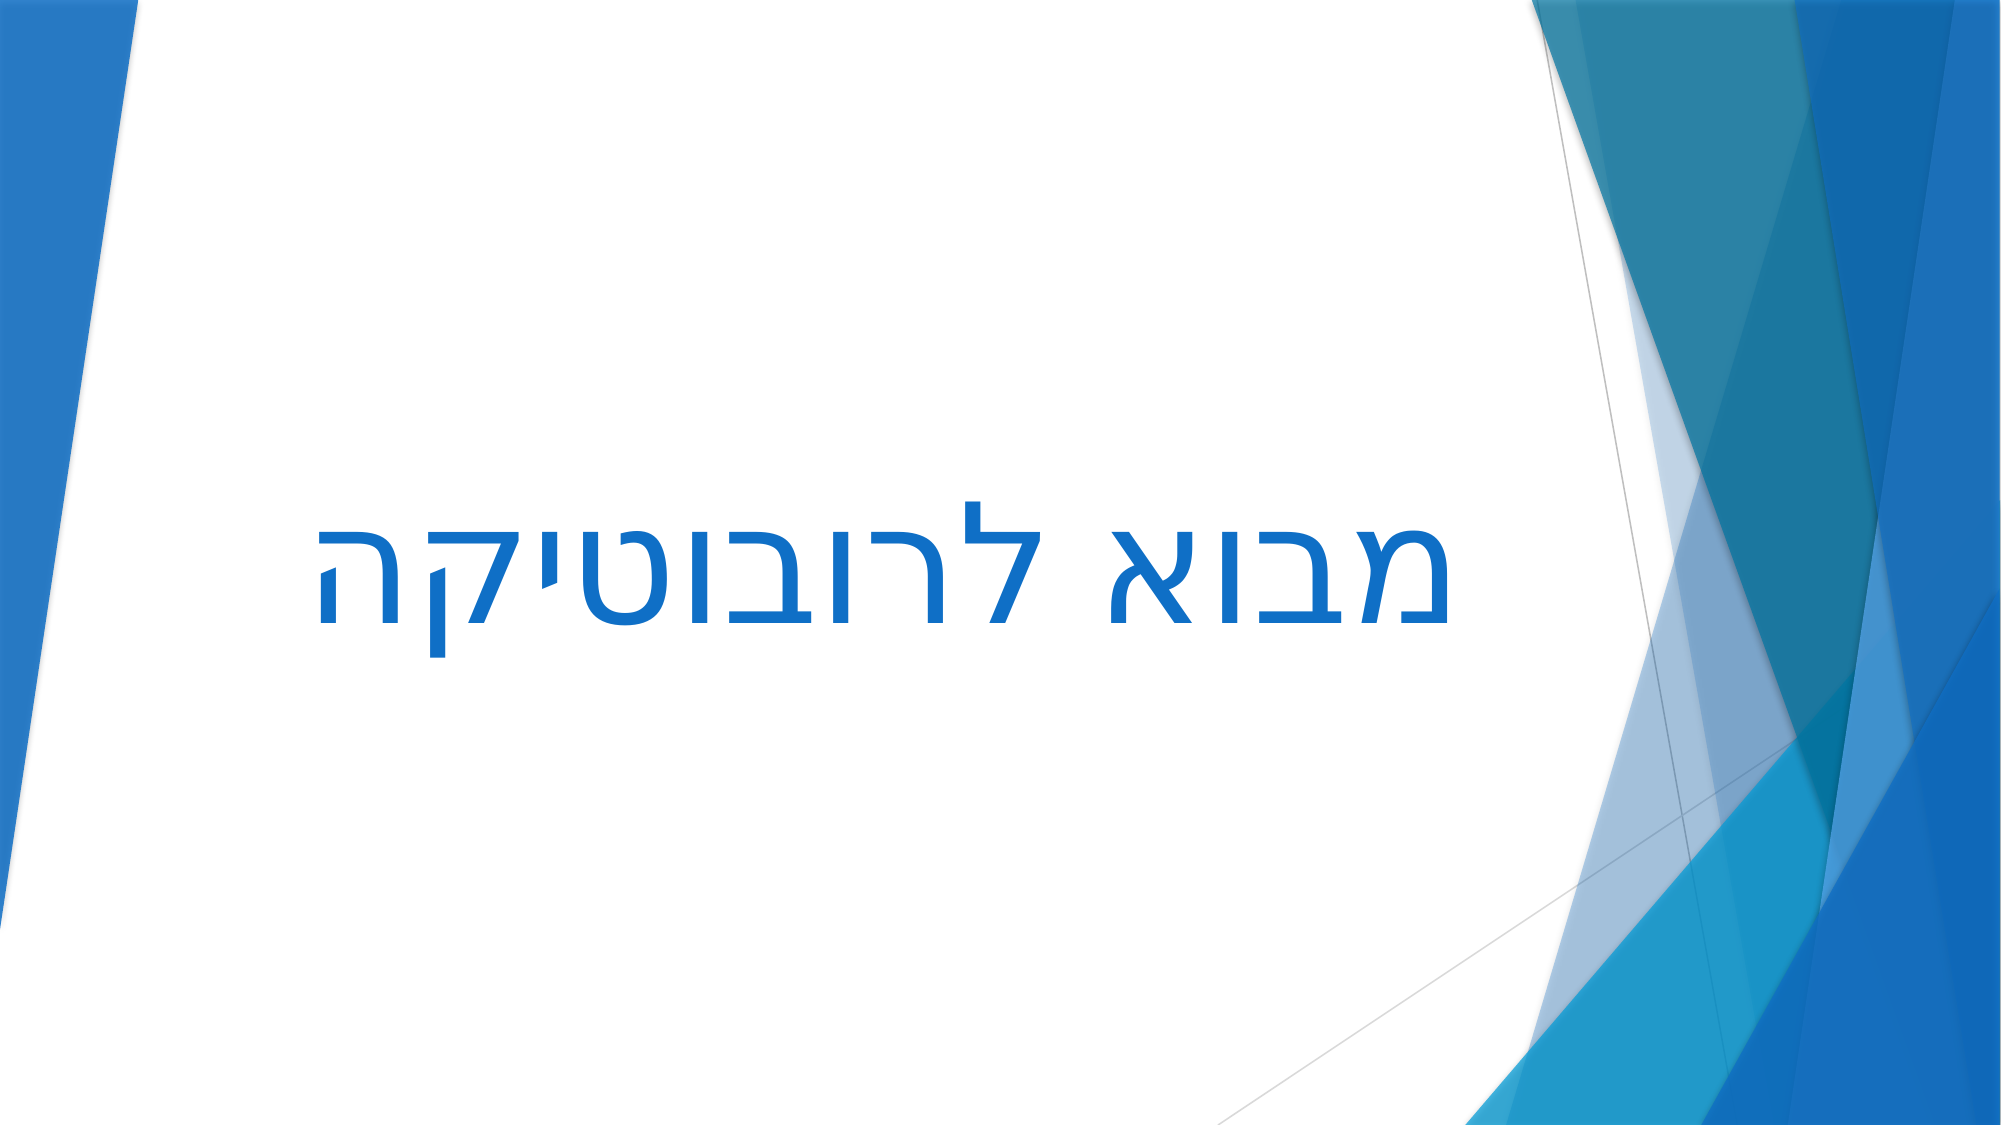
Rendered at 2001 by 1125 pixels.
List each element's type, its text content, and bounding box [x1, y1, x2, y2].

title מבוא לרובוטיקה [247, 394, 1522, 665]
